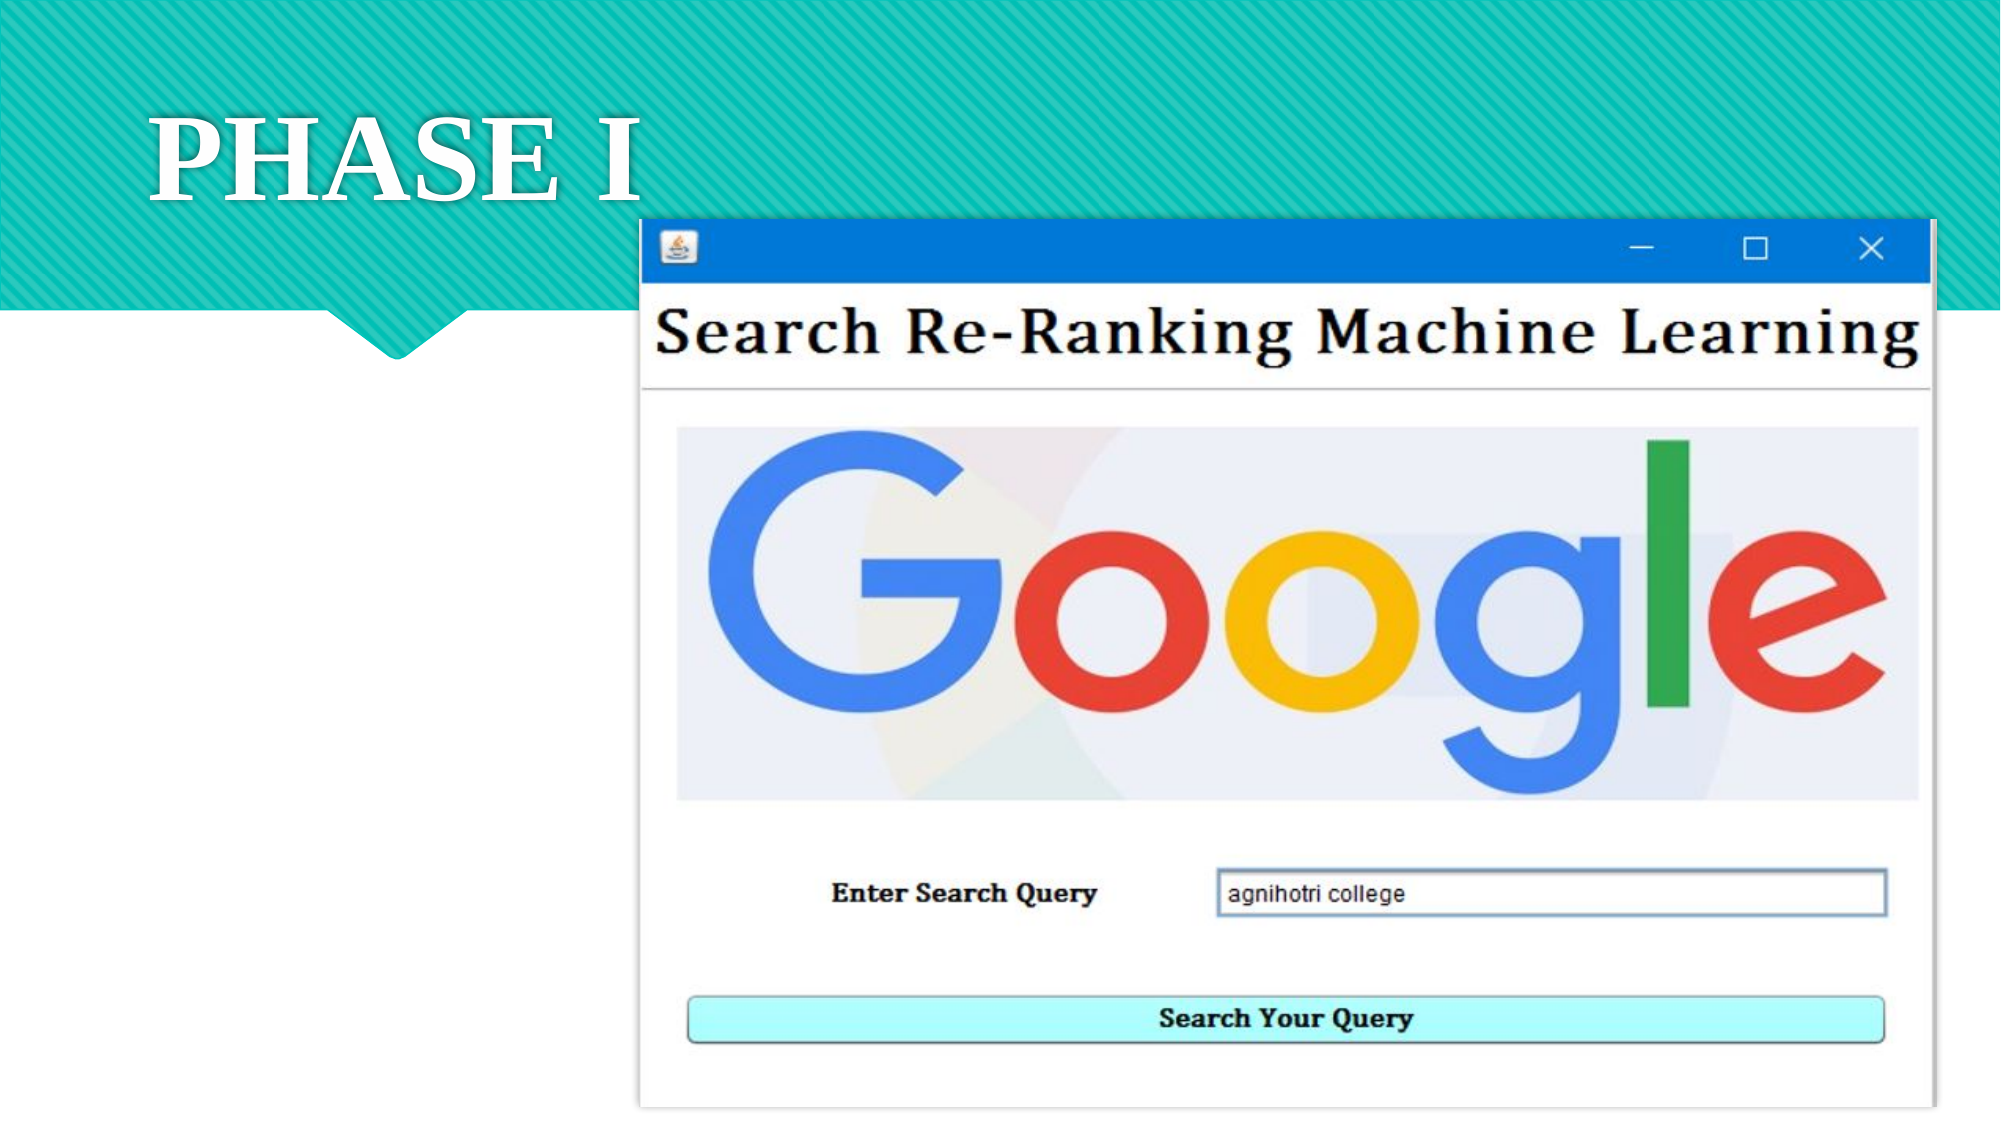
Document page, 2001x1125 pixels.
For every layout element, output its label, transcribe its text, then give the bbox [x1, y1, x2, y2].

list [639, 218, 1937, 1108]
title PHASE I [132, 73, 1868, 233]
